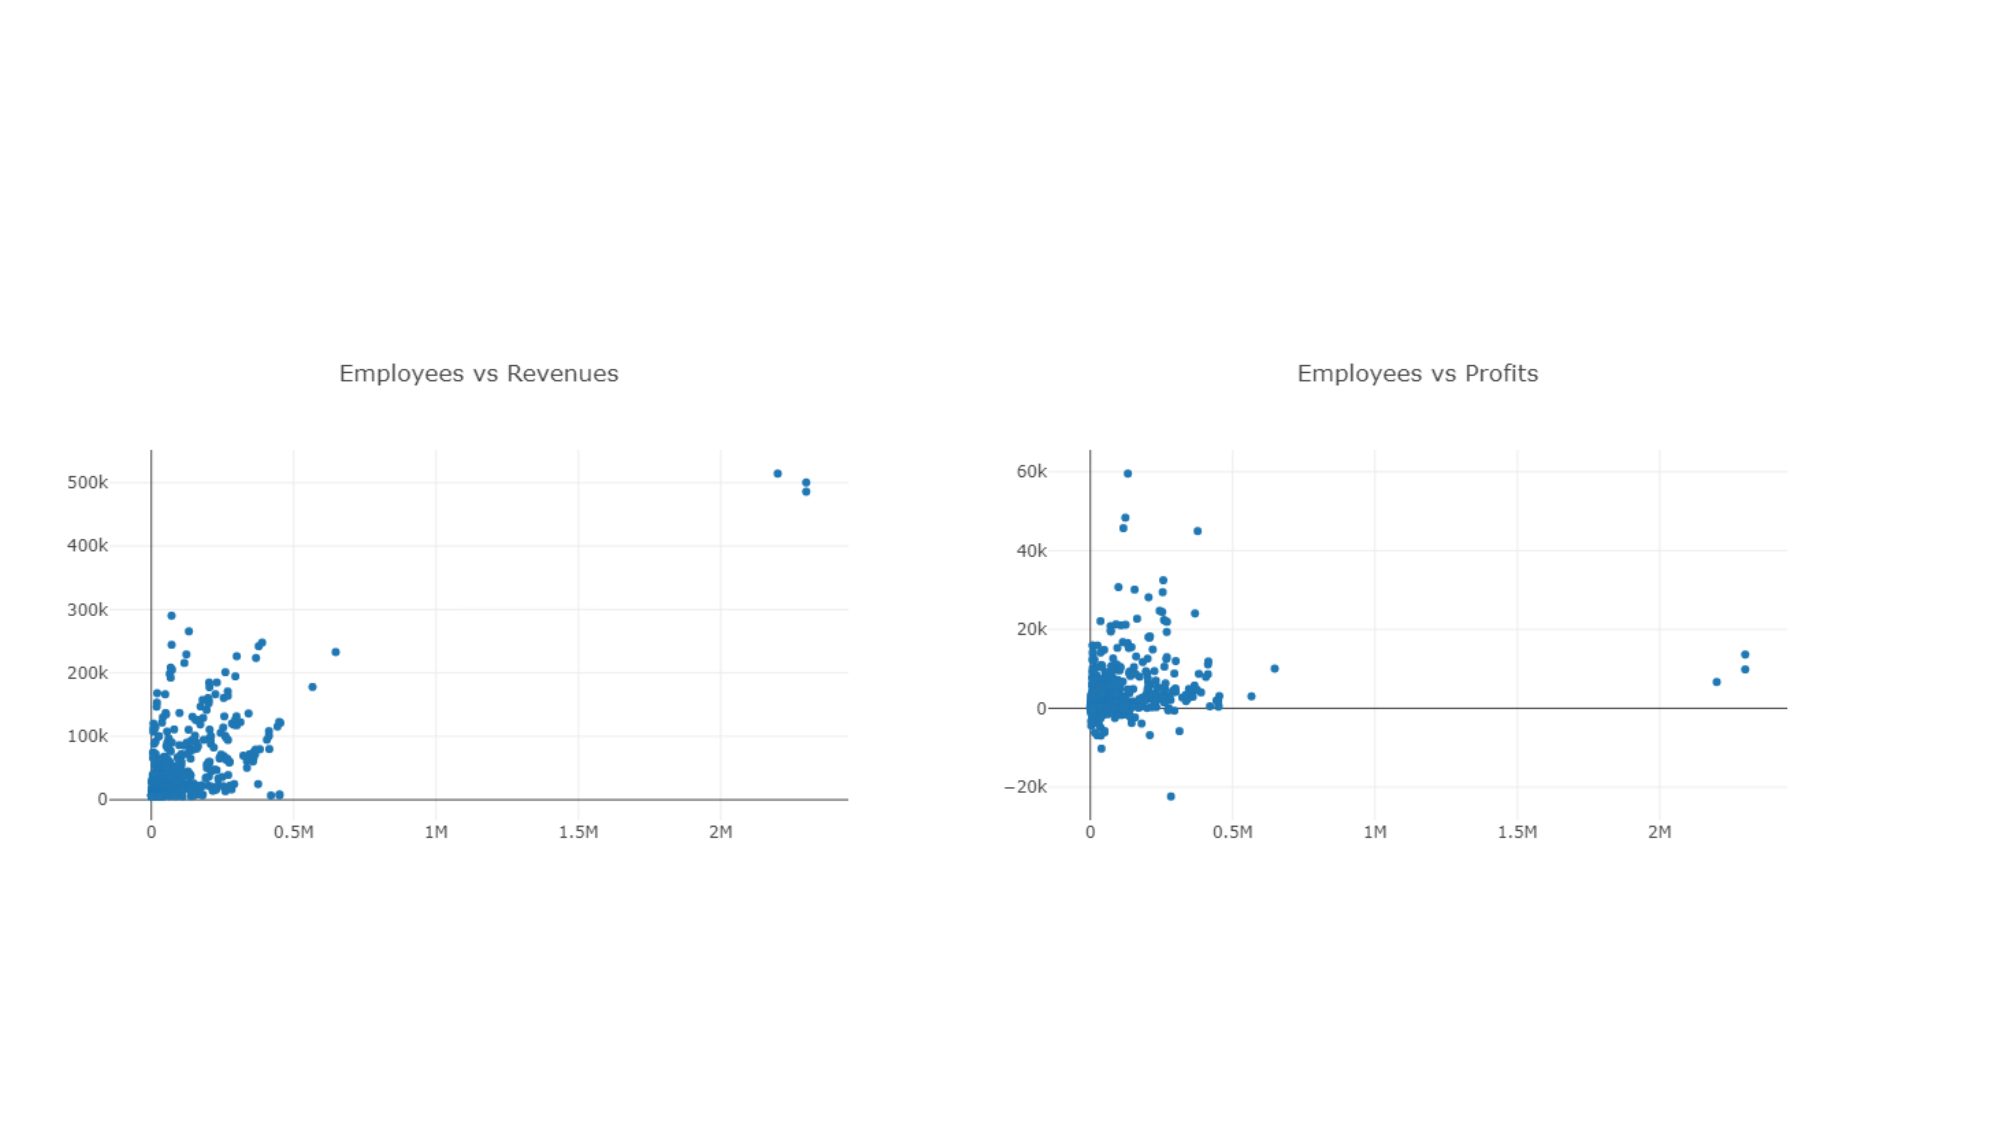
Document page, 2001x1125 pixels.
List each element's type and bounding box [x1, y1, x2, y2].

list [0, 313, 939, 930]
picture [939, 313, 1897, 930]
